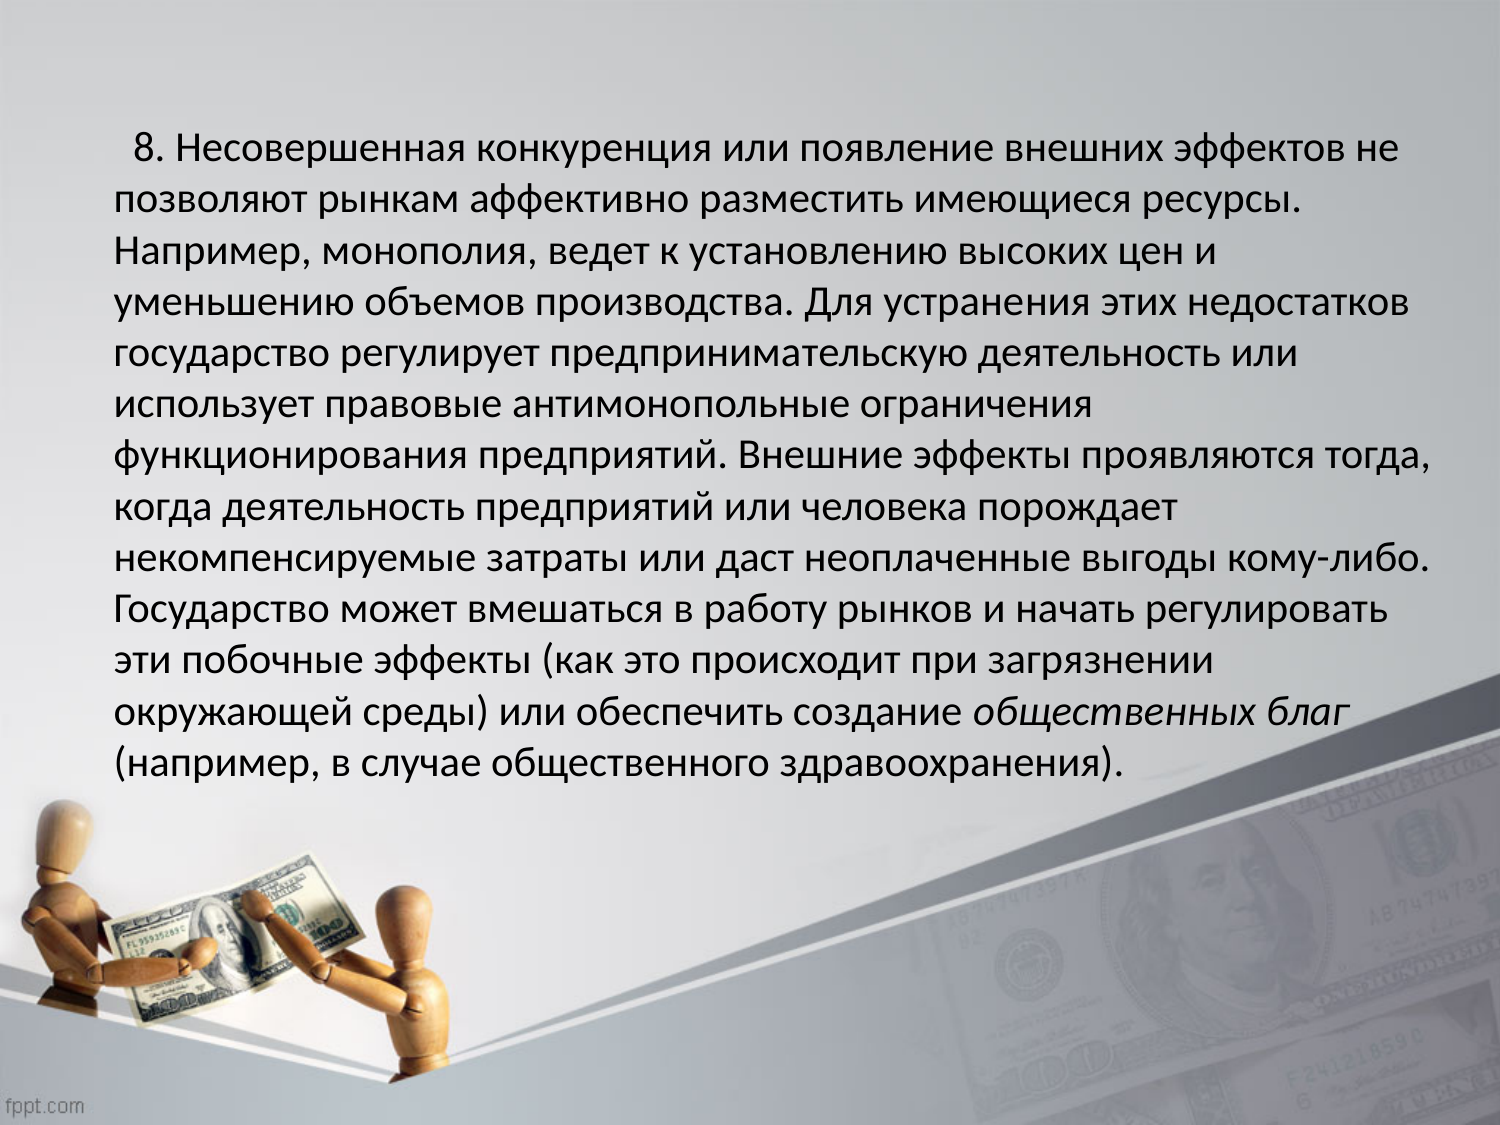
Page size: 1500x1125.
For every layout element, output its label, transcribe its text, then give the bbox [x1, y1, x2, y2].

list 8. Несовершенная конкуренция или появление внешних эффектов не позволяют рынкам аффективно разместить имеющиеся ресурсы. Например, монополия, ведет к установлению высоких цен и уменьшению объемов производства. Для устране­ния этих недостатков государство регулирует предпринима­тельскую деятельность или использует правовые антимоно­польные ограничения функционирования предприятий. Внешние эффекты проявляются тогда, когда деятельность предприятий или человека порождает некомпенсируемые затраты или даст неоплаченные выгоды кому-либо. Государство может вмешаться в работу рынков и начать регулировать эти побочные эффекты (как это происходит при загрязнении окружающей среды) или обеспечить создание общественных благ (например, в случае общественного здравоохранения). [98, 111, 1449, 854]
picture [0, 0, 1500, 1125]
